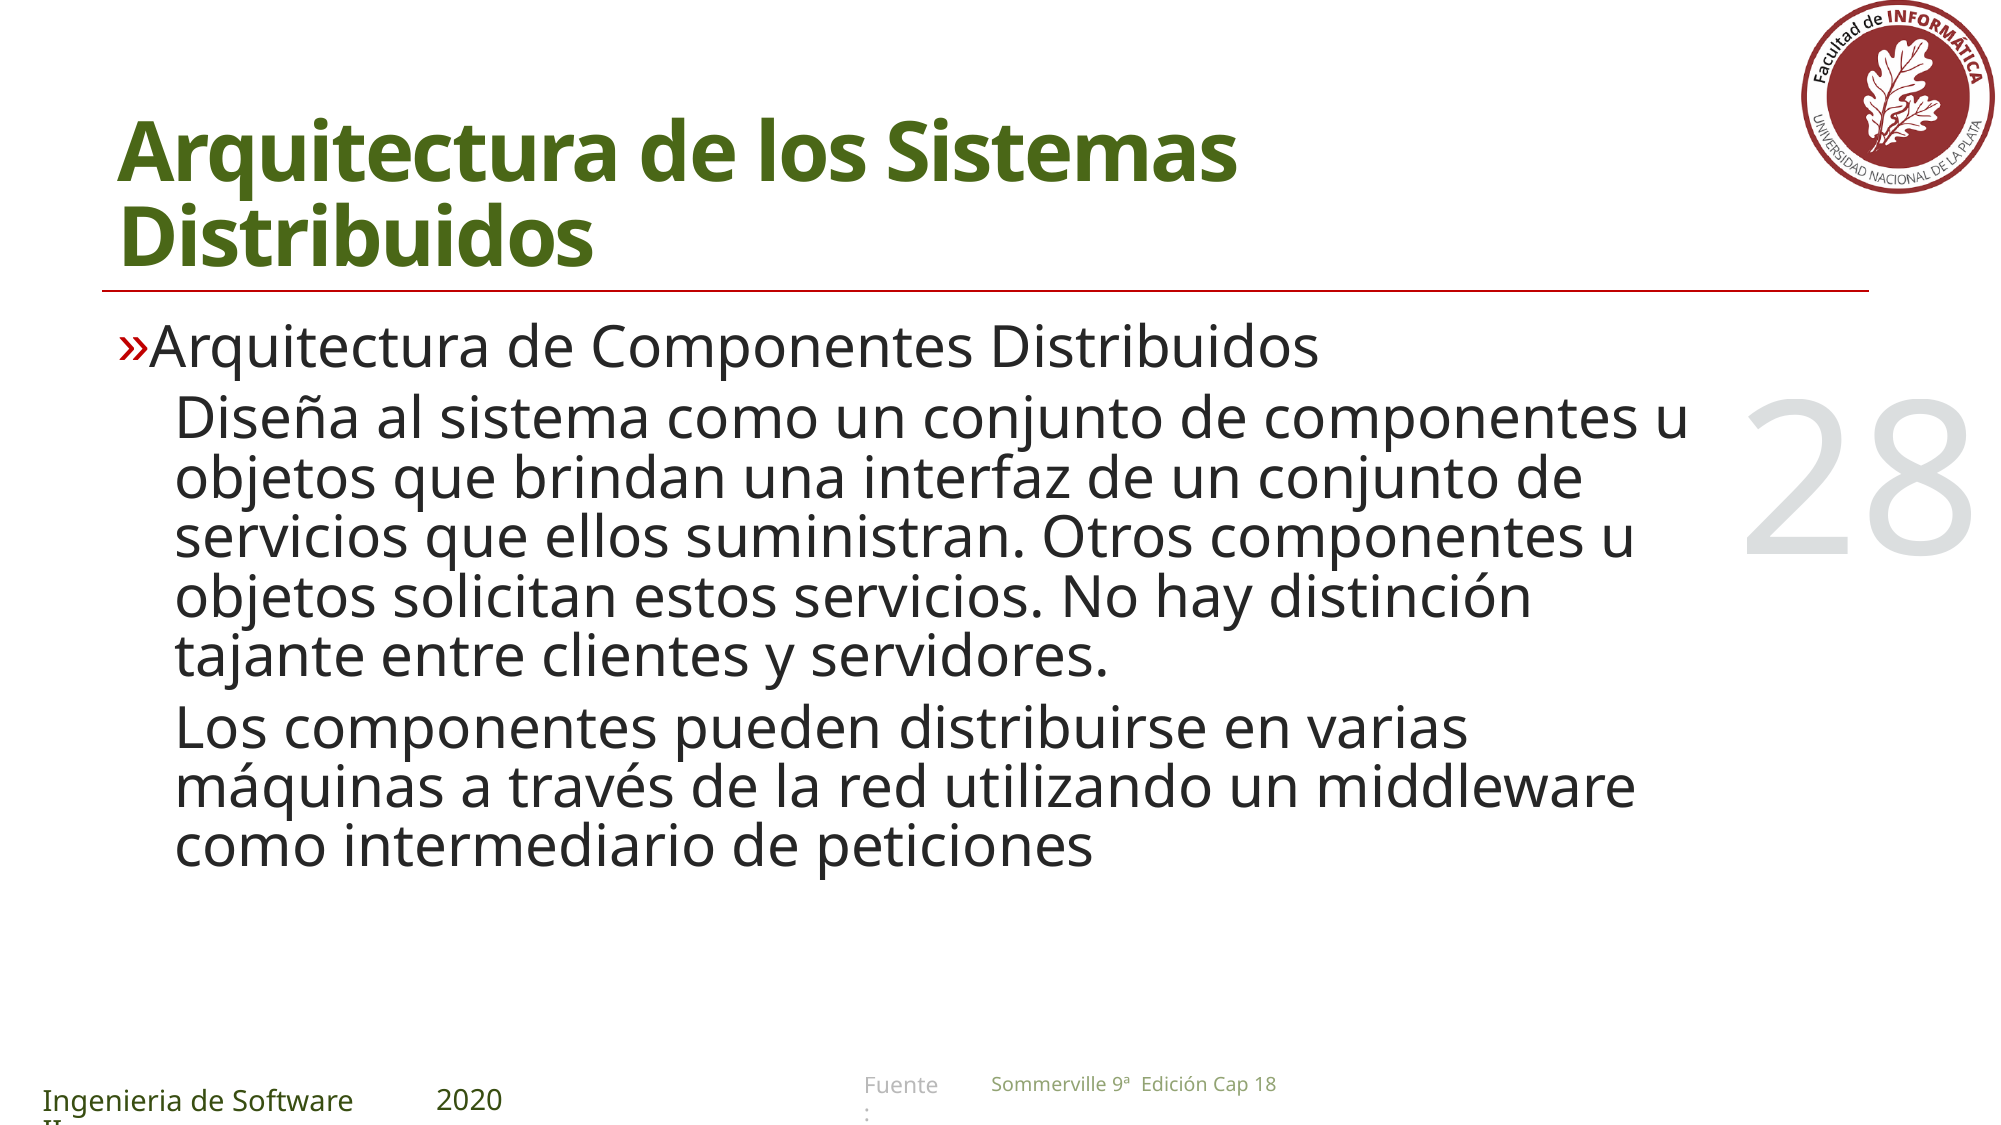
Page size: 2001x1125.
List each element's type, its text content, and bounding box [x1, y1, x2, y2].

slide_number 28 [1709, 467, 1998, 640]
list Arquitectura de Componentes Distribuidos Diseña al sistema como un conjunto de componentes u objetos que brindan una interfaz de un conjunto de servicios que ellos suministran. Otros componentes u objetos solicitan estos servicios. No hay distinción tajante entre clientes y servidores. Los componentes pueden distribuirse en varias máquinas a través de la red utilizando un middleware como intermediario de peticiones [102, 312, 1709, 1047]
picture [1801, 0, 2000, 195]
footer Ingenieria de Software II [27, 1075, 382, 1111]
title Arquitectura de los Sistemas Distribuidos [102, 105, 1747, 291]
list Sommerville 9ª Edición Cap 18 [976, 1067, 1332, 1118]
slide_number 2020 [421, 1073, 557, 1116]
